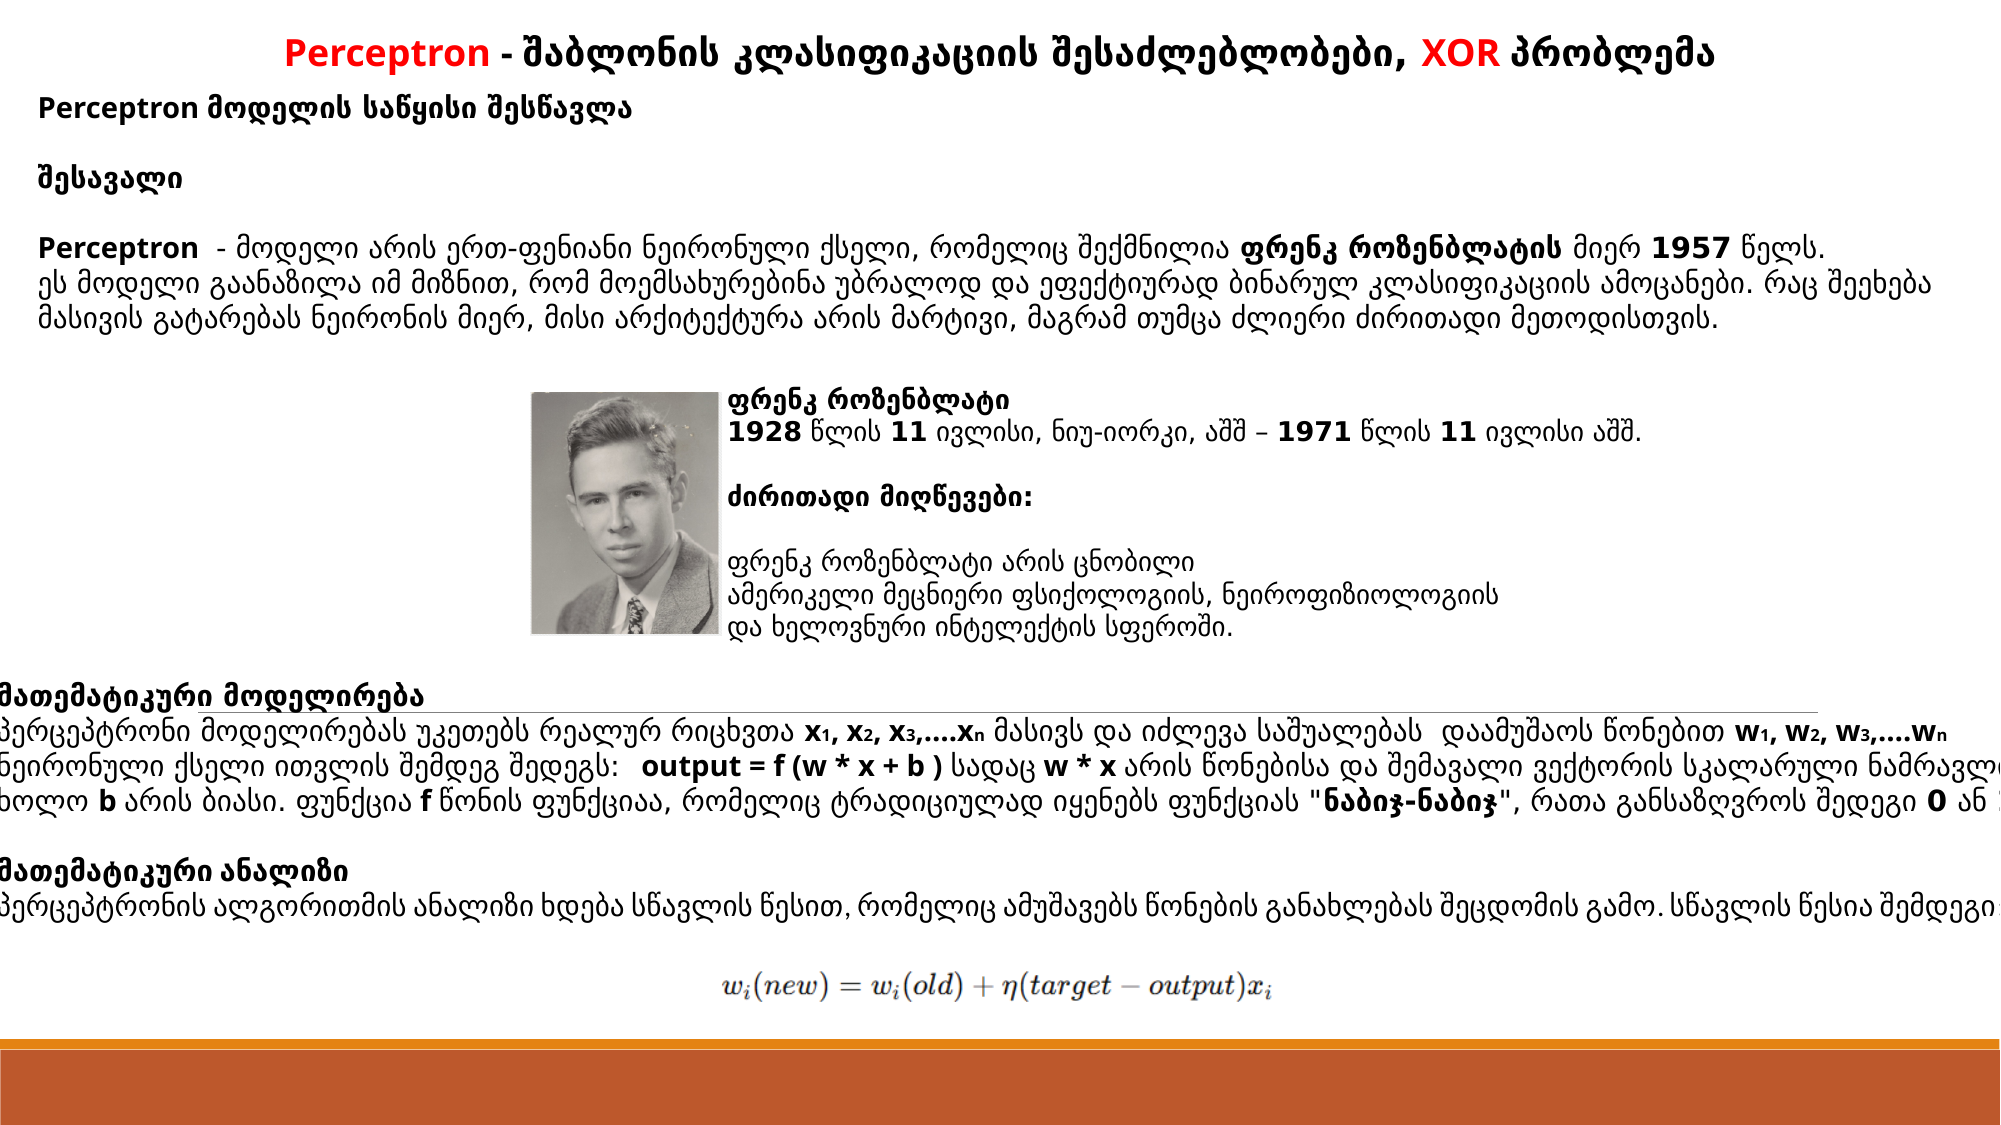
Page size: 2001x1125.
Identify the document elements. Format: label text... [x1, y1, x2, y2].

text_box Perceptron - შაბლონის კლასიფიკაციის შესაძლებლობები, XOR პრობლემა [268, 21, 1732, 81]
text_box ფრენკ როზენბლატი 1928 წლის 11 ივლისი, ნიუ-იორკი, აშშ – 1971 წლის 11 ივლისი აშშ. ძირითადი მიღწევები: ფრენკ როზენბლატი არის ცნობილი ამერიკელი მეცნიერი ფსიქოლოგიის, ნეიროფიზიოლოგიის და ხელოვნური ინტელექტის სფეროში. [712, 374, 1658, 650]
text_box მათემატიკური მოდელირება პერცეპტრონი მოდელირებას უკეთებს რეალურ რიცხვთა x1, x2, x3,….xn მასივს და იძლევა საშუალებას დაამუშაოს წონებით w1, w2, w3,….wn ნეირონული ქსელი ითვლის შემდეგ შედეგს: output = f (w * x + b ) სადაც w * x არის წონებისა და შემავალი ვექტორის სკალარული ნამრავლი, ხოლო b არის ბიასი. ფუნქცია f წონის ფუნქციაა, რომელიც ტრადიციულად იყენებს ფუნქციას "ნაბიჯ-ნაბიჯ", რათა განსაზღვროს შედეგი 0 ან 1. მათემატიკური ანალიზი პერცეპტრონის ალგორითმის ანალიზი ხდება სწავლის წესით, რომელიც ამუშავებს წონების განახლებას შეცდომის გამო. სწავლის წესია შემდეგი: [0, 669, 2000, 1000]
picture [530, 391, 722, 636]
picture [720, 954, 1280, 1021]
text_box Perceptron მოდელის საწყისი შესწავლა შესავალი Perceptron - მოდელი არის ერთ-ფენიანი ნეირონული ქსელი, რომელიც შექმნილია ფრენკ როზენბლატის მიერ 1957 წელს. ეს მოდელი გაანაზილა იმ მიზნით, რომ მოემსახურებინა უბრალოდ და ეფექტიურად ბინარულ კლასიფიკაციის ამოცანები. რაც შეეხება მასივის გატარებას ნეირონის მიერ, მისი არქიტექტურა არის მარტივი, მაგრამ თუმცა ძლიერი ძირითადი მეთოდისთვის. [22, 81, 1978, 342]
